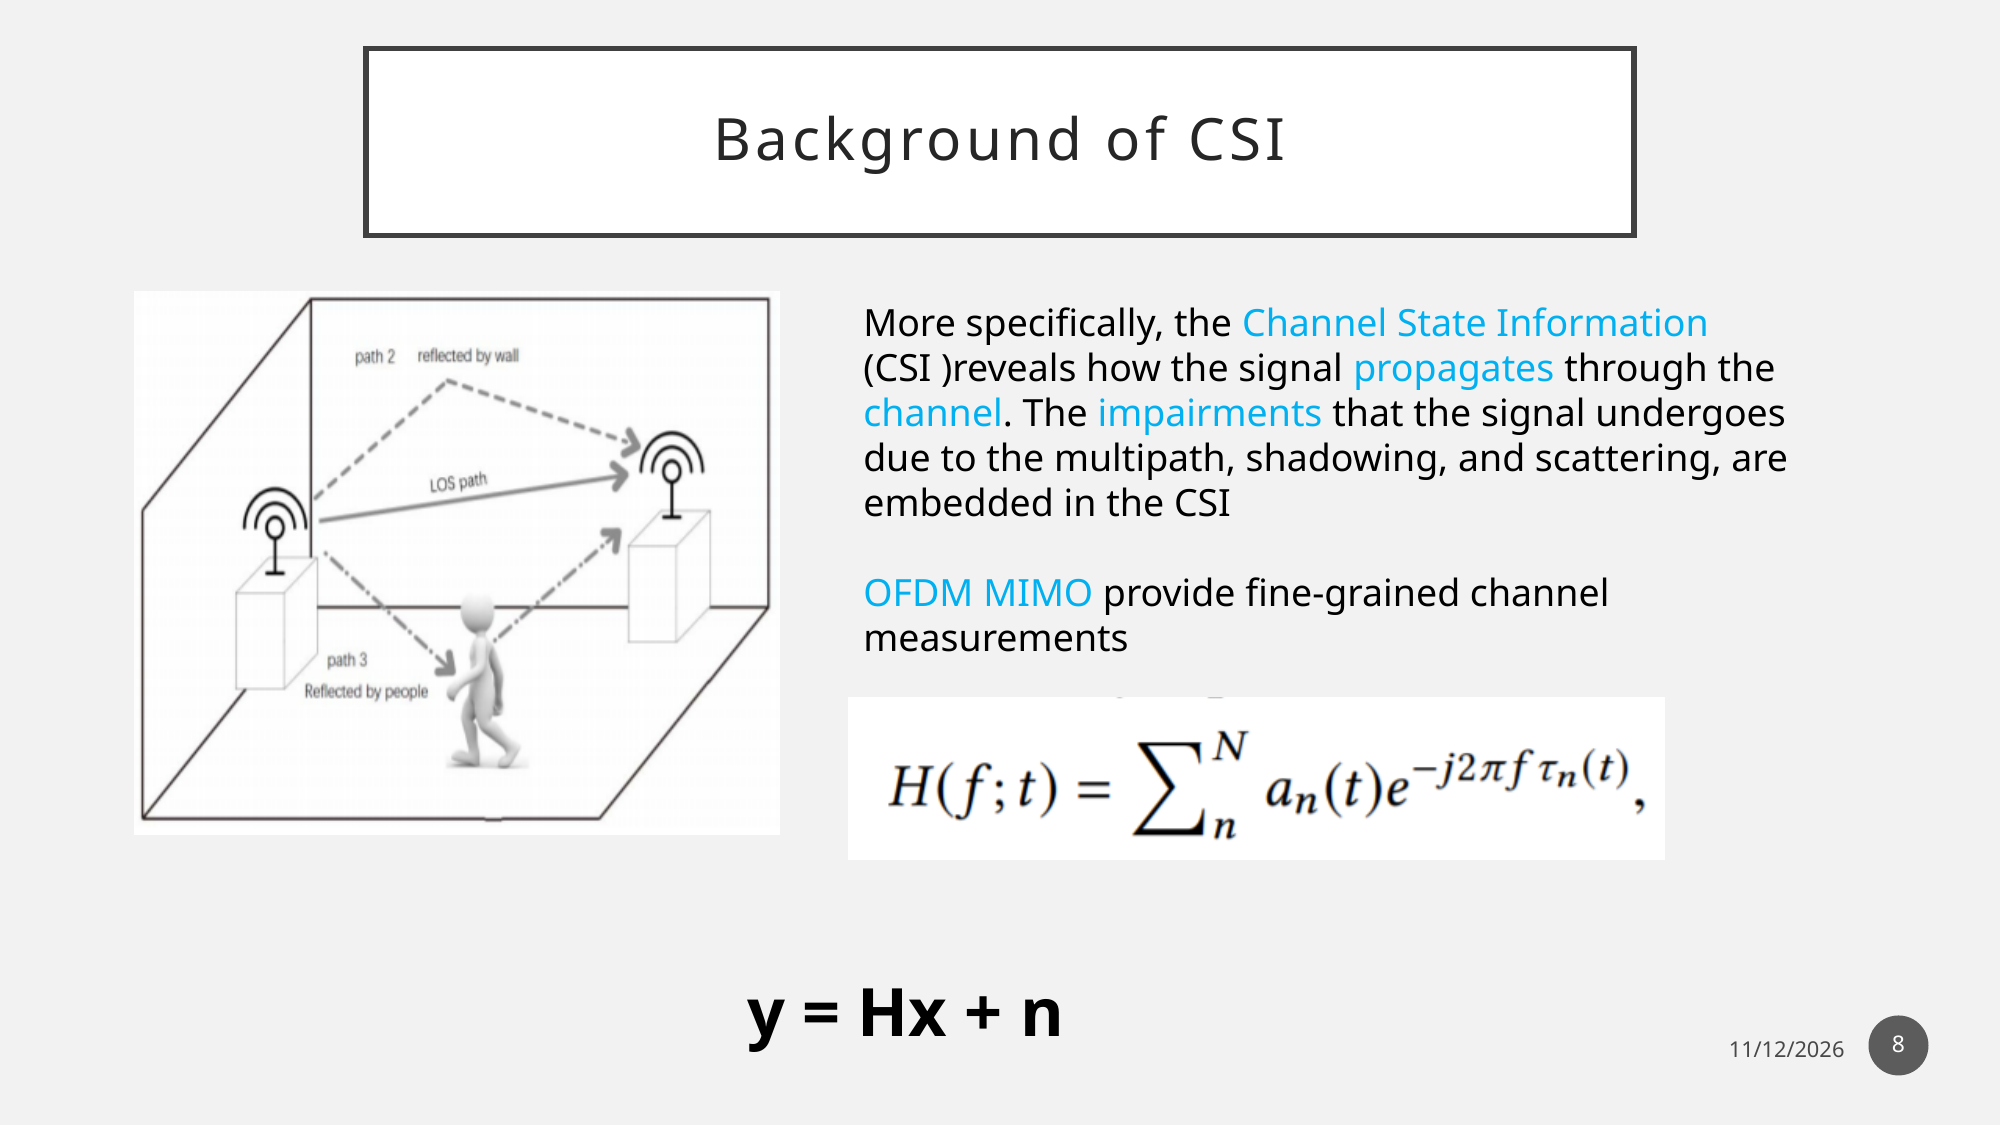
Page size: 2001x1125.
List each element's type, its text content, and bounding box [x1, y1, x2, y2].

picture [134, 291, 780, 835]
title Background of CSI [363, 46, 1637, 238]
slide_number 8 [1868, 1015, 1929, 1076]
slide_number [1408, 1023, 1860, 1077]
text_box More specifically, the Channel State Information (CSI )reveals how the signal propagates through the channel. The impairments that the signal undergoes due to the multipath, shadowing, and scattering, are embedded in the CSI OFDM MIMO provide fine-grained channel measurements [848, 291, 1849, 667]
text_box y = Hx + n [732, 962, 1079, 1058]
picture [848, 696, 1665, 860]
